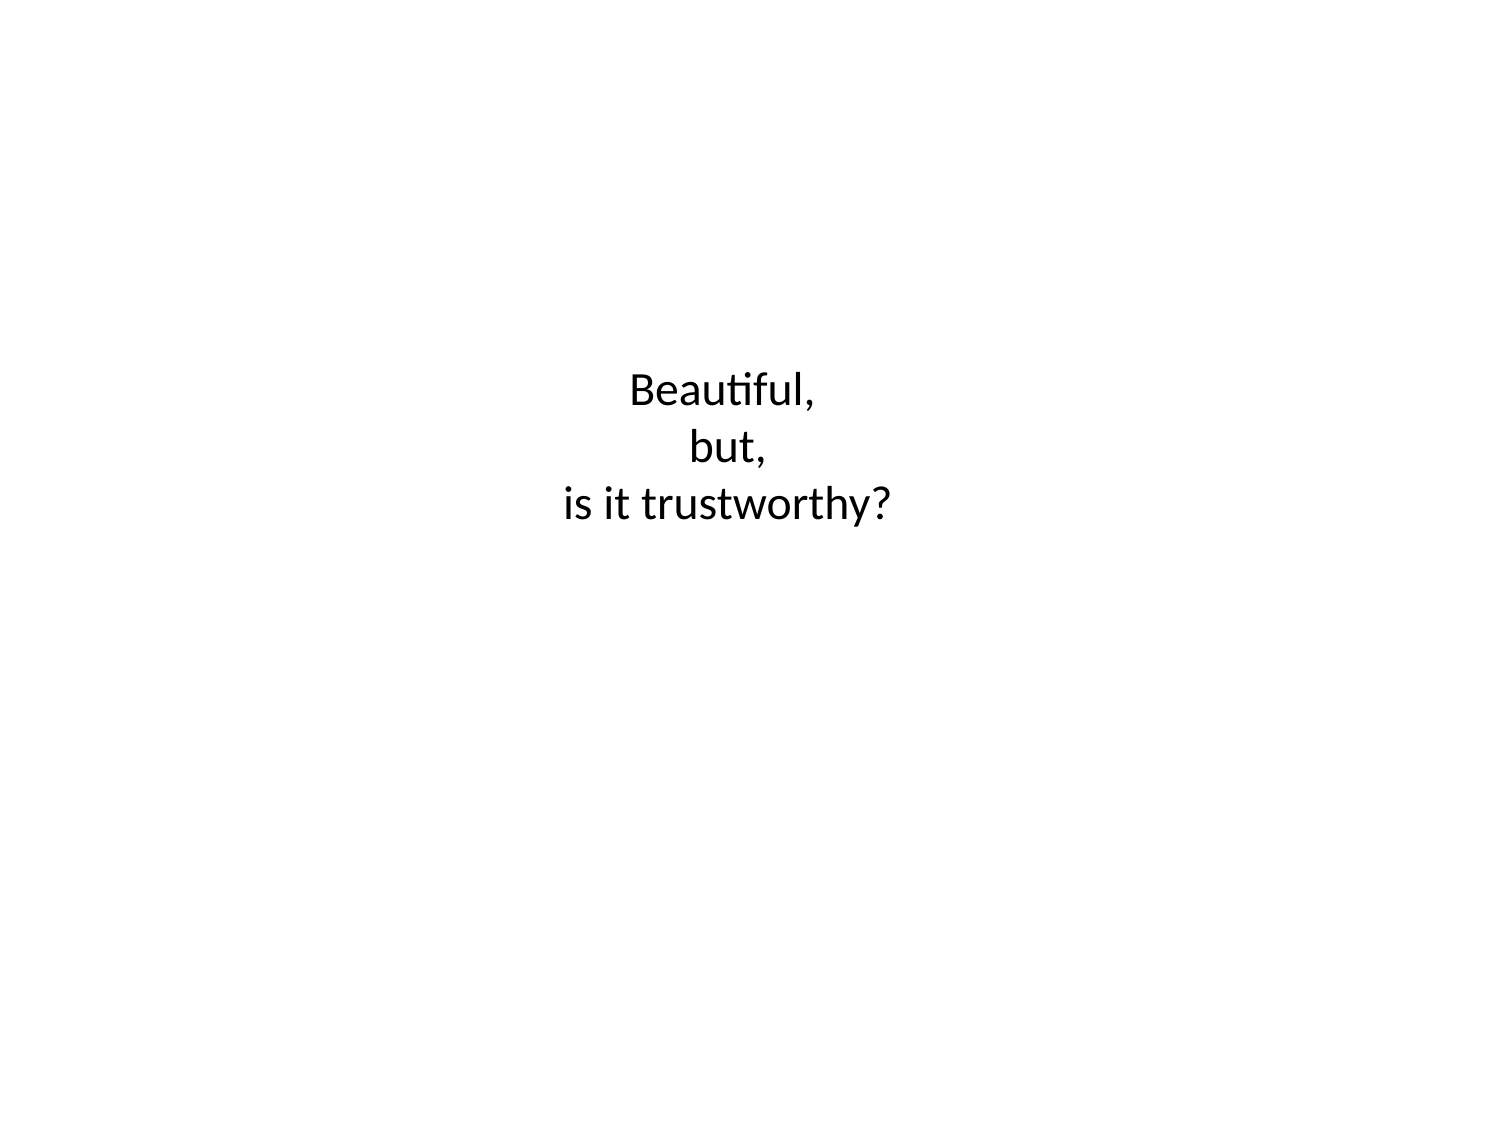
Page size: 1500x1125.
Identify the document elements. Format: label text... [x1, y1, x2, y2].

title Beautiful, but, is it trustworthy? [53, 349, 1404, 538]
